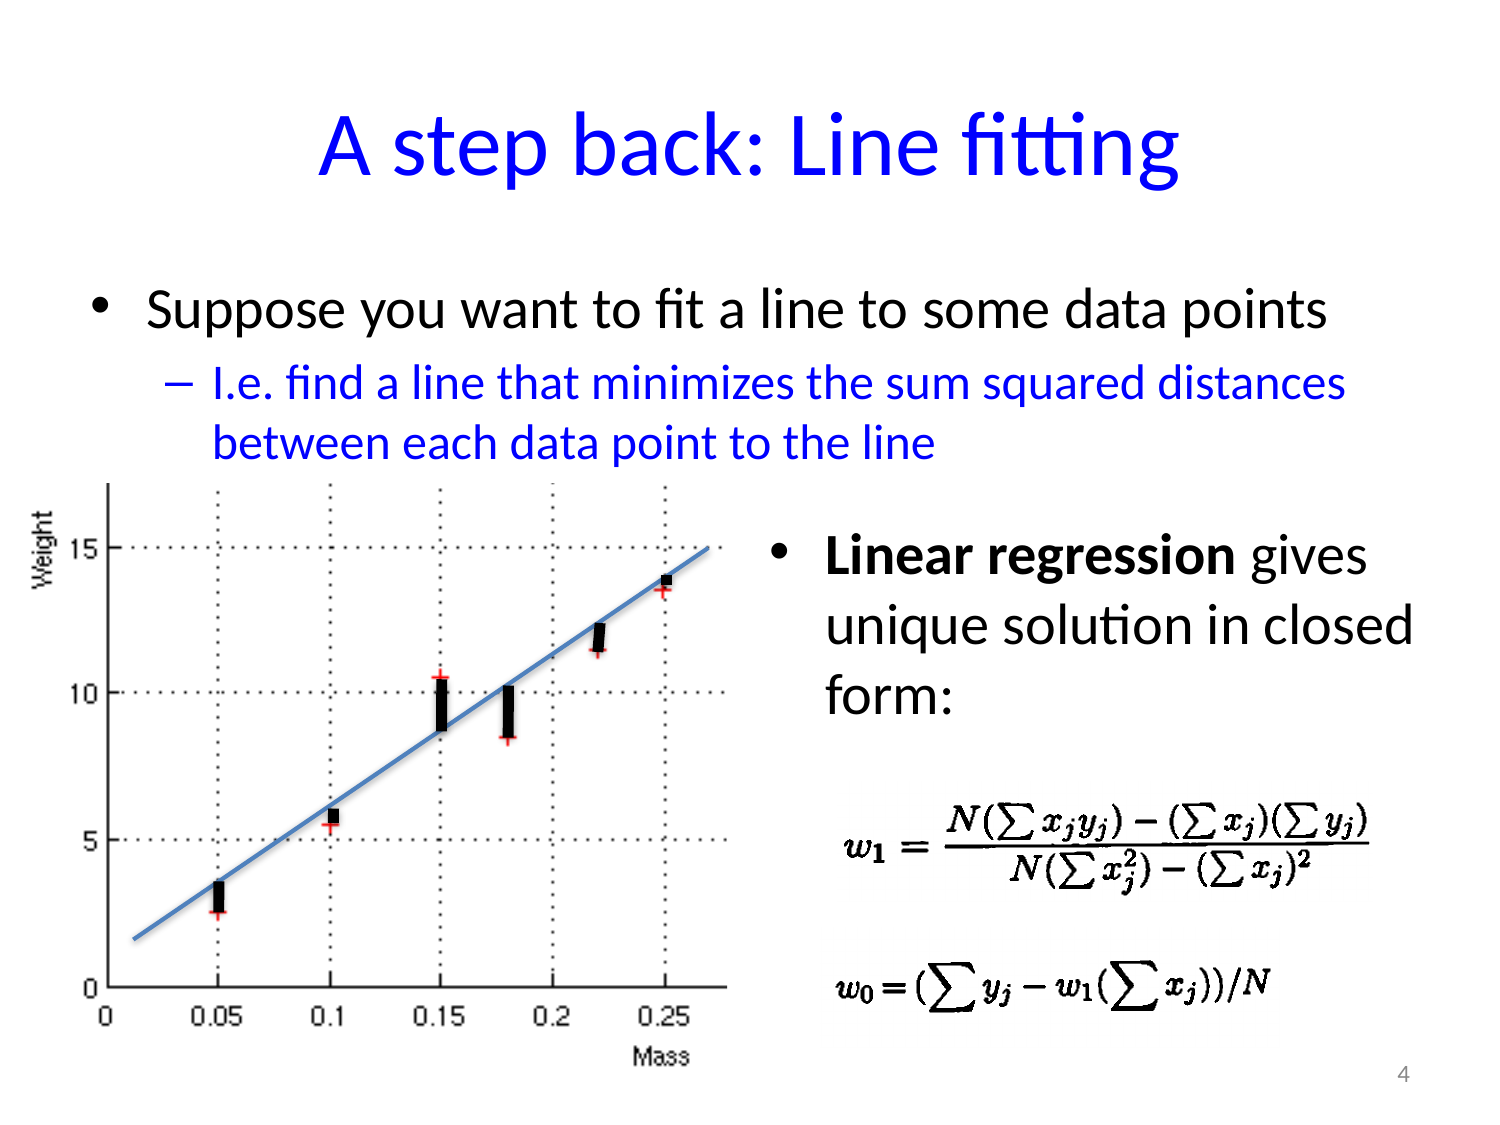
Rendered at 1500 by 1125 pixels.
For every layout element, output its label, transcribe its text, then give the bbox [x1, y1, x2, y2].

title A step back: Line fitting [74, 44, 1426, 233]
picture [820, 926, 1361, 1049]
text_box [133, 547, 709, 940]
picture [0, 483, 728, 1109]
list Suppose you want to fit a line to some data points I.e. find a line that minimizes the sum squared distances between each data point to the line [74, 262, 1426, 1006]
picture [833, 780, 1374, 903]
text_box Linear regression gives unique solution in closed form: [754, 508, 1500, 1125]
